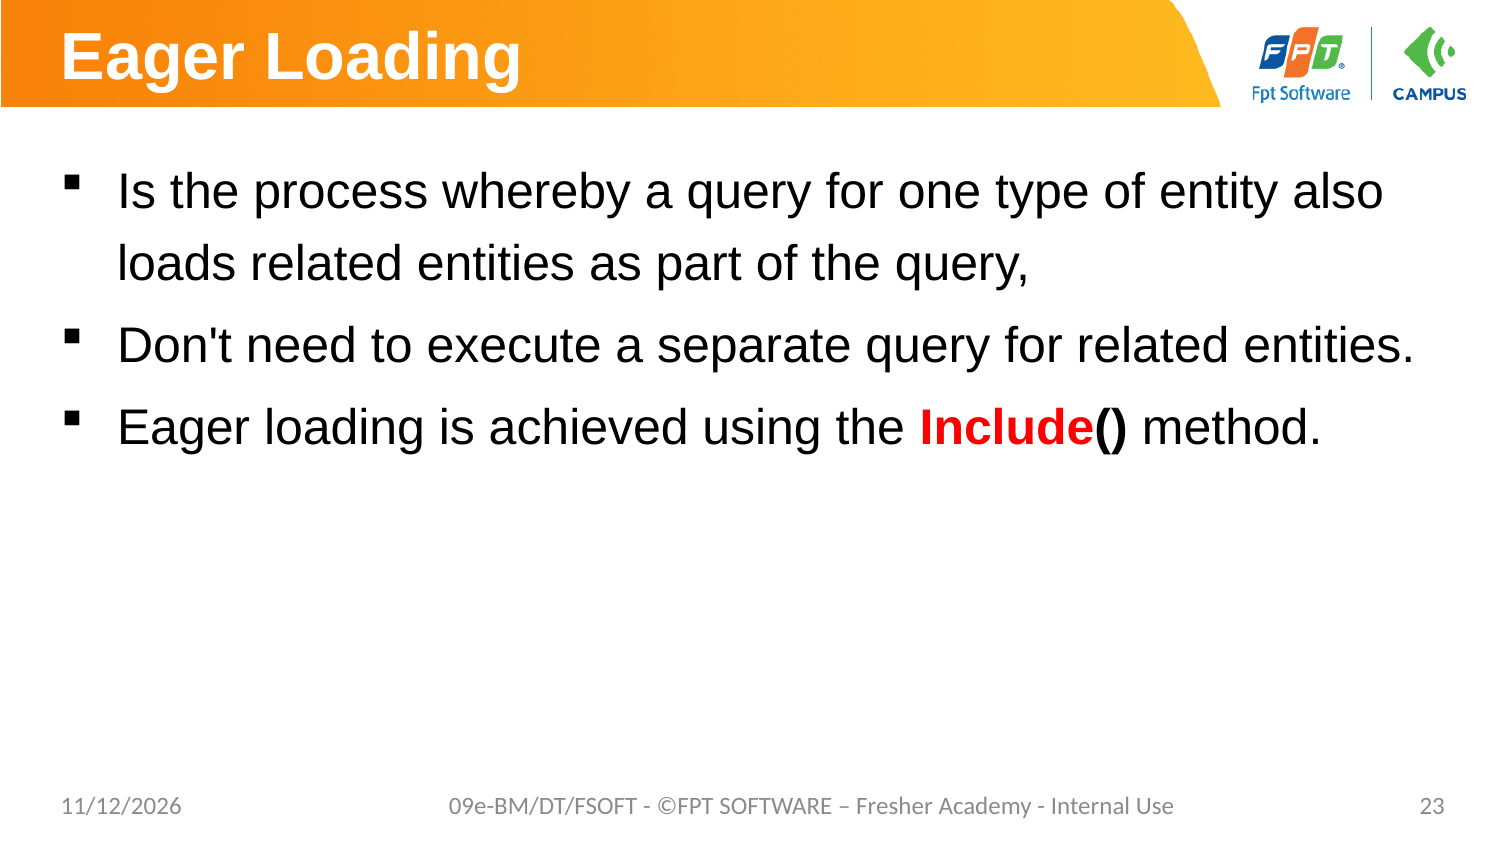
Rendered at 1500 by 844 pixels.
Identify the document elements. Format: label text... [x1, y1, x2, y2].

title Eager Loading [45, 0, 1176, 106]
picture [1, 0, 1499, 844]
list Is the process whereby a query for one type of entity also loads related entities as part of the query, Don't need to execute a separate query for related entities. Eager loading is achieved using the Include() method. [45, 139, 1461, 754]
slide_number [45, 782, 270, 827]
slide_number 23 [1350, 782, 1461, 827]
footer 09e-BM/DT/FSOFT - ©FPT SOFTWARE – Fresher Academy - Internal Use [289, 782, 1335, 827]
